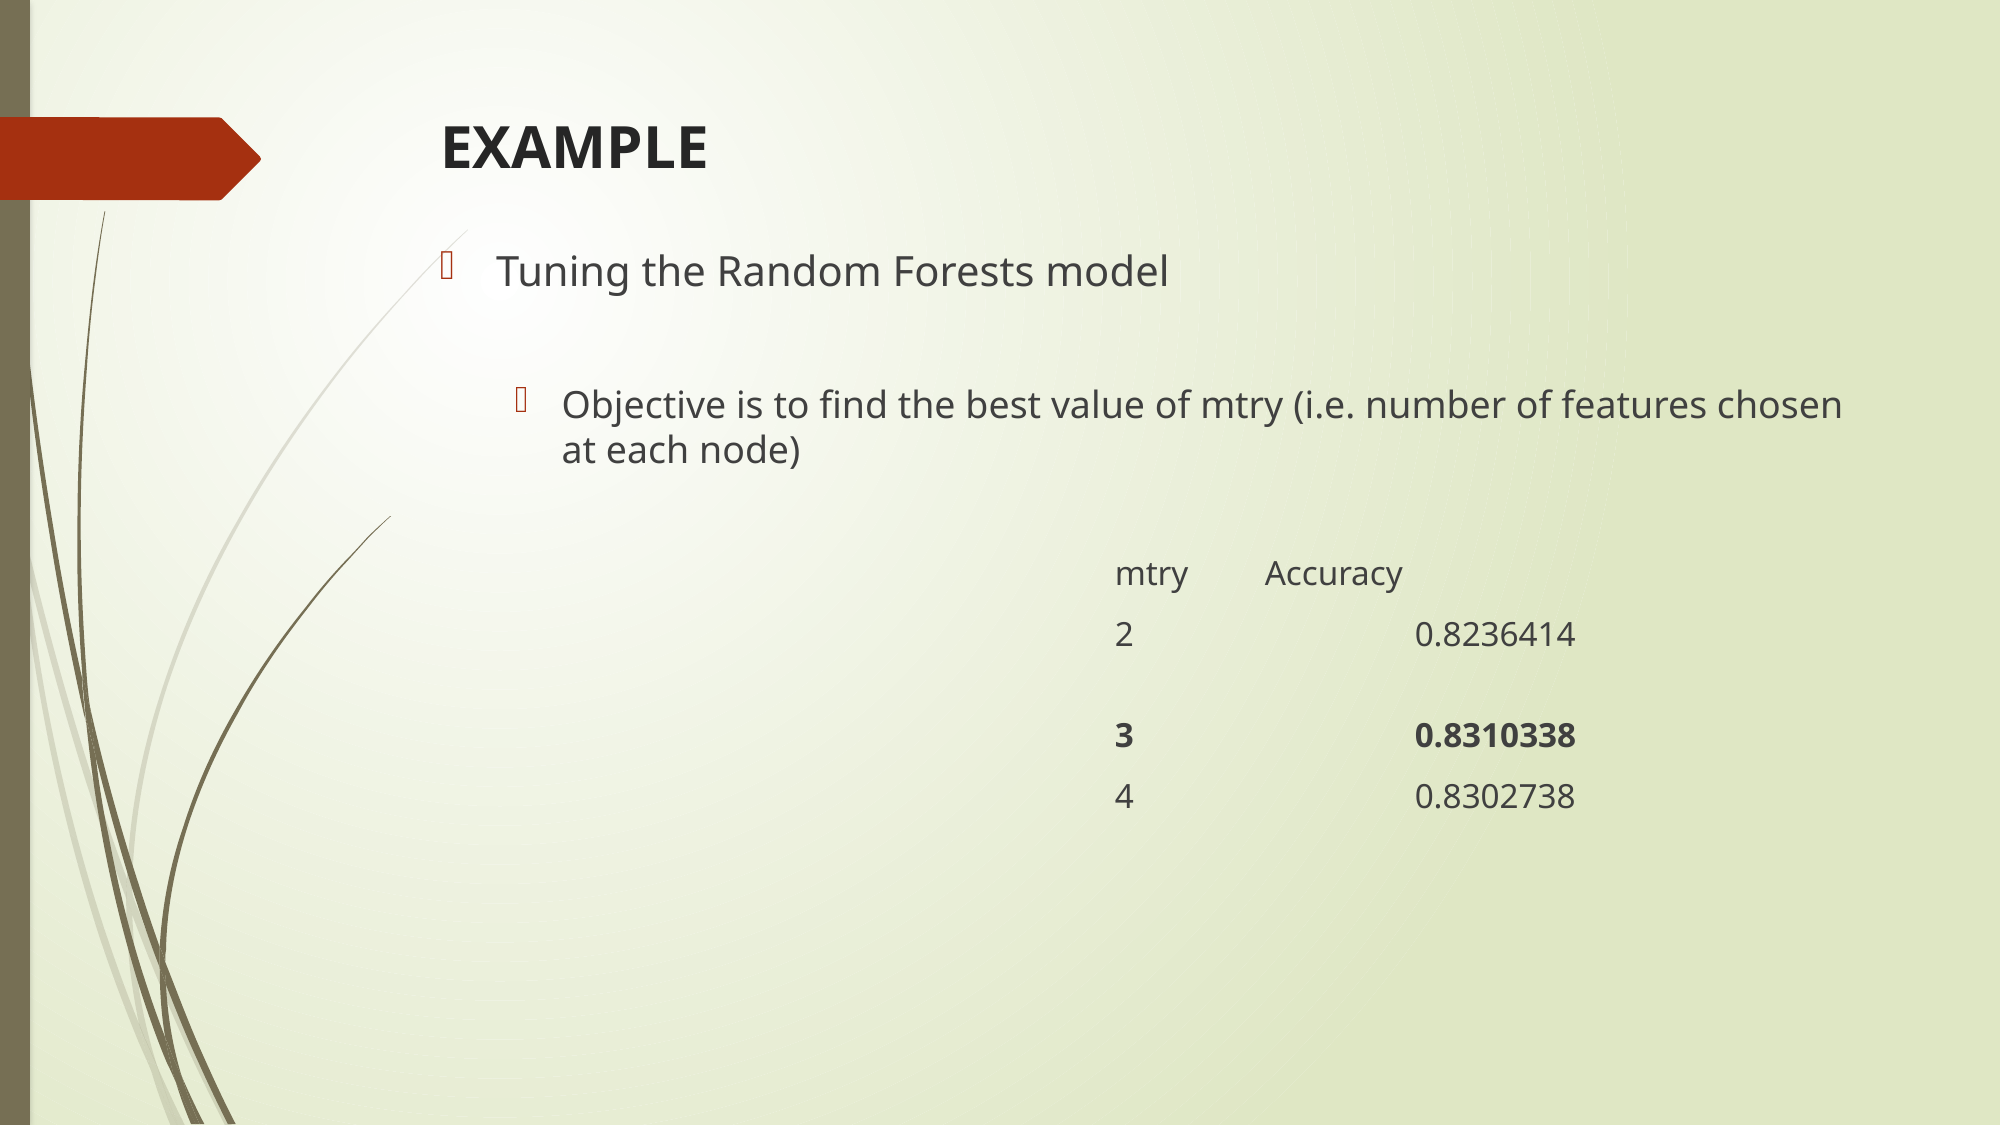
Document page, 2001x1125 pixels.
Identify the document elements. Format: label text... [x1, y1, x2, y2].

title EXAMPLE [425, 102, 1888, 216]
list Tuning the Random Forests model Objective is to find the best value of mtry (i.e. number of features chosen at each node) mtry Accuracy 2 0.8236414 3 0.8310338 4 0.8302738 [424, 236, 1888, 970]
